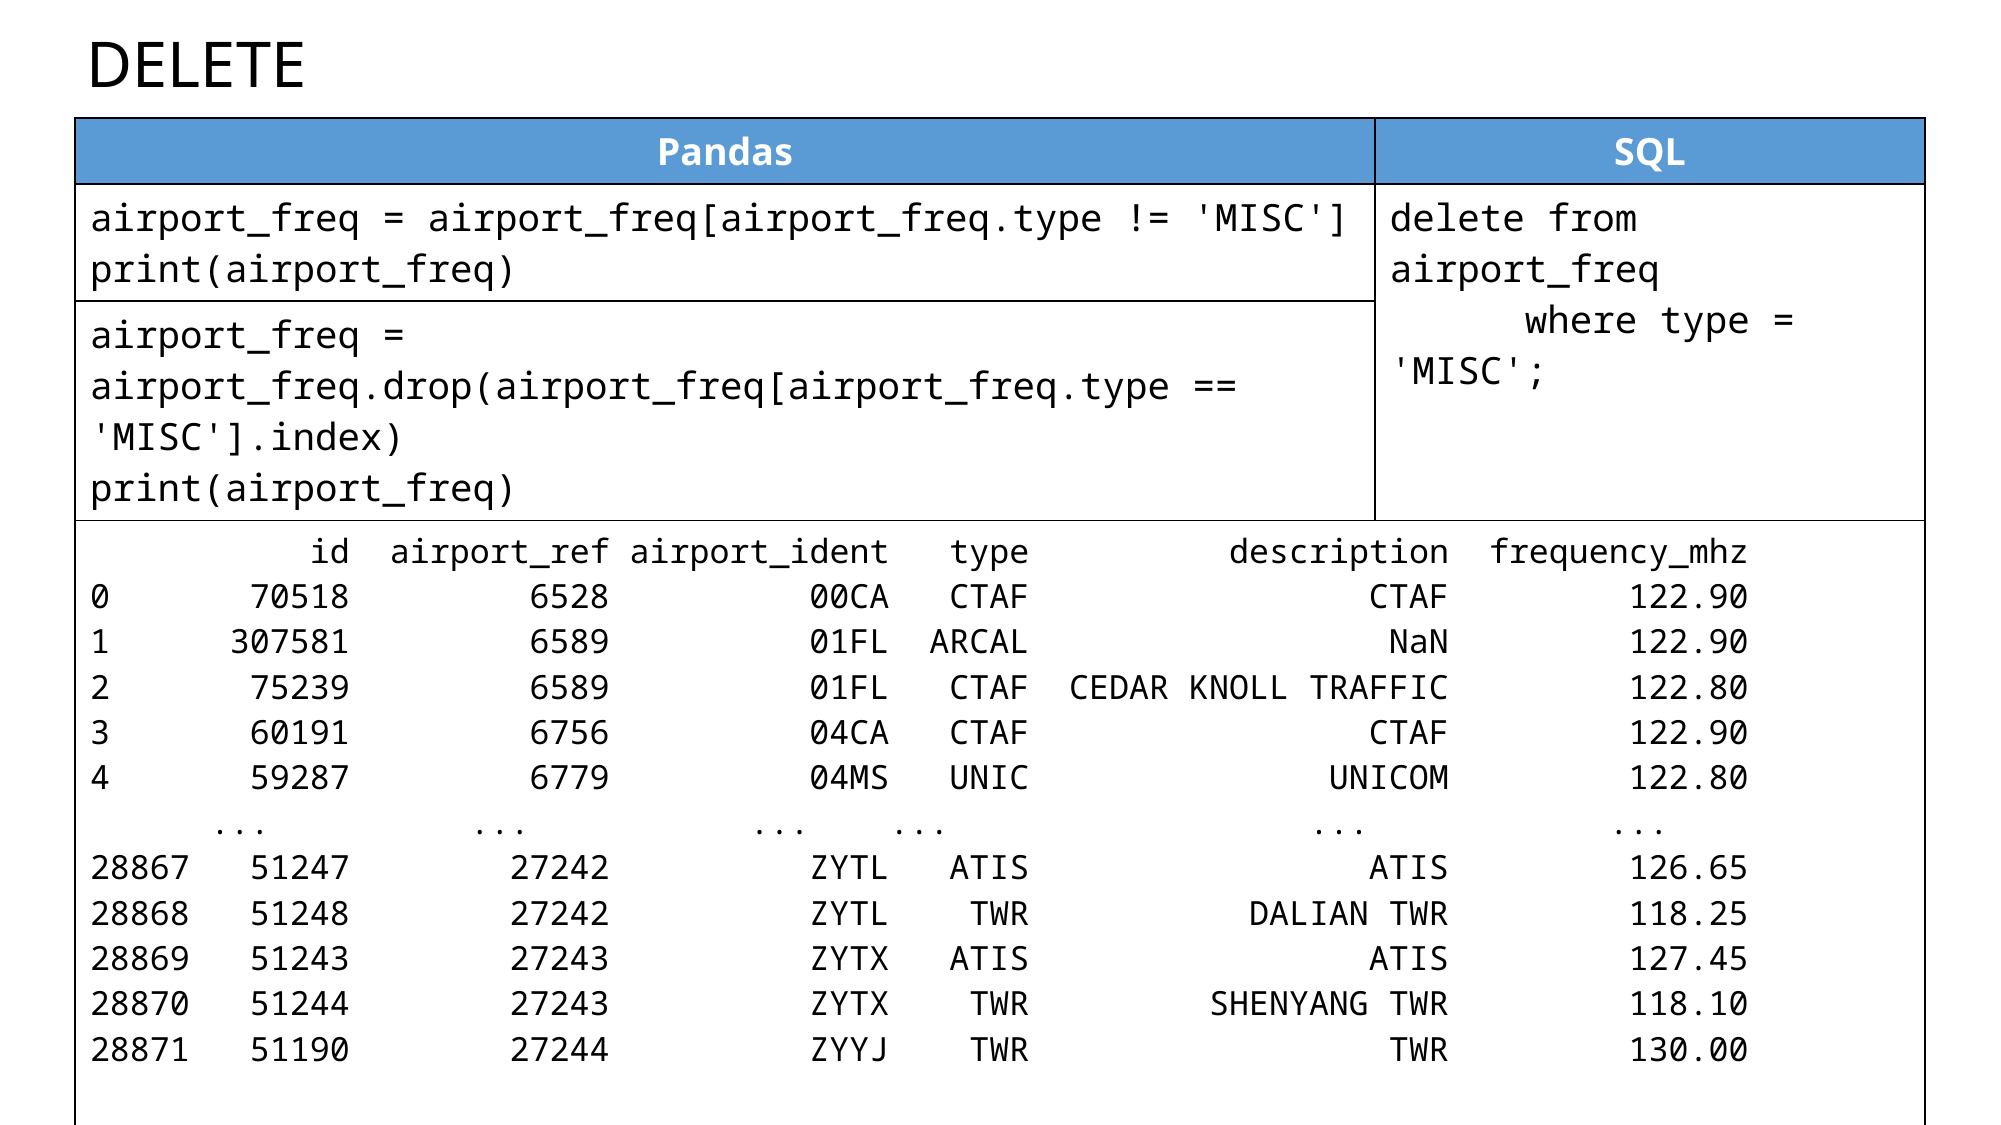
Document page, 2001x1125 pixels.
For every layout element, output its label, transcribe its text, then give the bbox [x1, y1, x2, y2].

table_header SQL [1376, 119, 1924, 183]
table_header Pandas [76, 119, 1374, 183]
table_cell airport_freq = airport_freq.drop(airport_freq[airport_freq.type == 'MISC'].index) print(airport_freq) [76, 302, 1374, 520]
title DELETE [71, 18, 1797, 112]
table_cell id airport_ref airport_ident type description frequency_mhz 0 70518 6528 00CA CTAF CTAF 122.90 1 307581 6589 01FL ARCAL NaN 122.90 2 75239 6589 01FL CTAF CEDAR KNOLL TRAFFIC 122.80 3 60191 6756 04CA CTAF CTAF 122.90 4 59287 6779 04MS UNIC UNICOM 122.80 ... ... ... ... ... ... 28867 51247 27242 ZYTL ATIS ATIS 126.65 28868 51248 27242 ZYTL TWR DALIAN TWR 118.25 28869 51243 27243 ZYTX ATIS ATIS 127.45 28870 51244 27243 ZYTX TWR SHENYANG TWR 118.10 28871 51190 27244 ZYYJ TWR TWR 130.00 [26647 rows x 6 columns] [76, 521, 1924, 1125]
table_cell airport_freq = airport_freq[airport_freq.type != 'MISC'] print(airport_freq) [76, 185, 1374, 300]
table_cell delete from airport_freq where type = 'MISC'; [1376, 185, 1924, 520]
